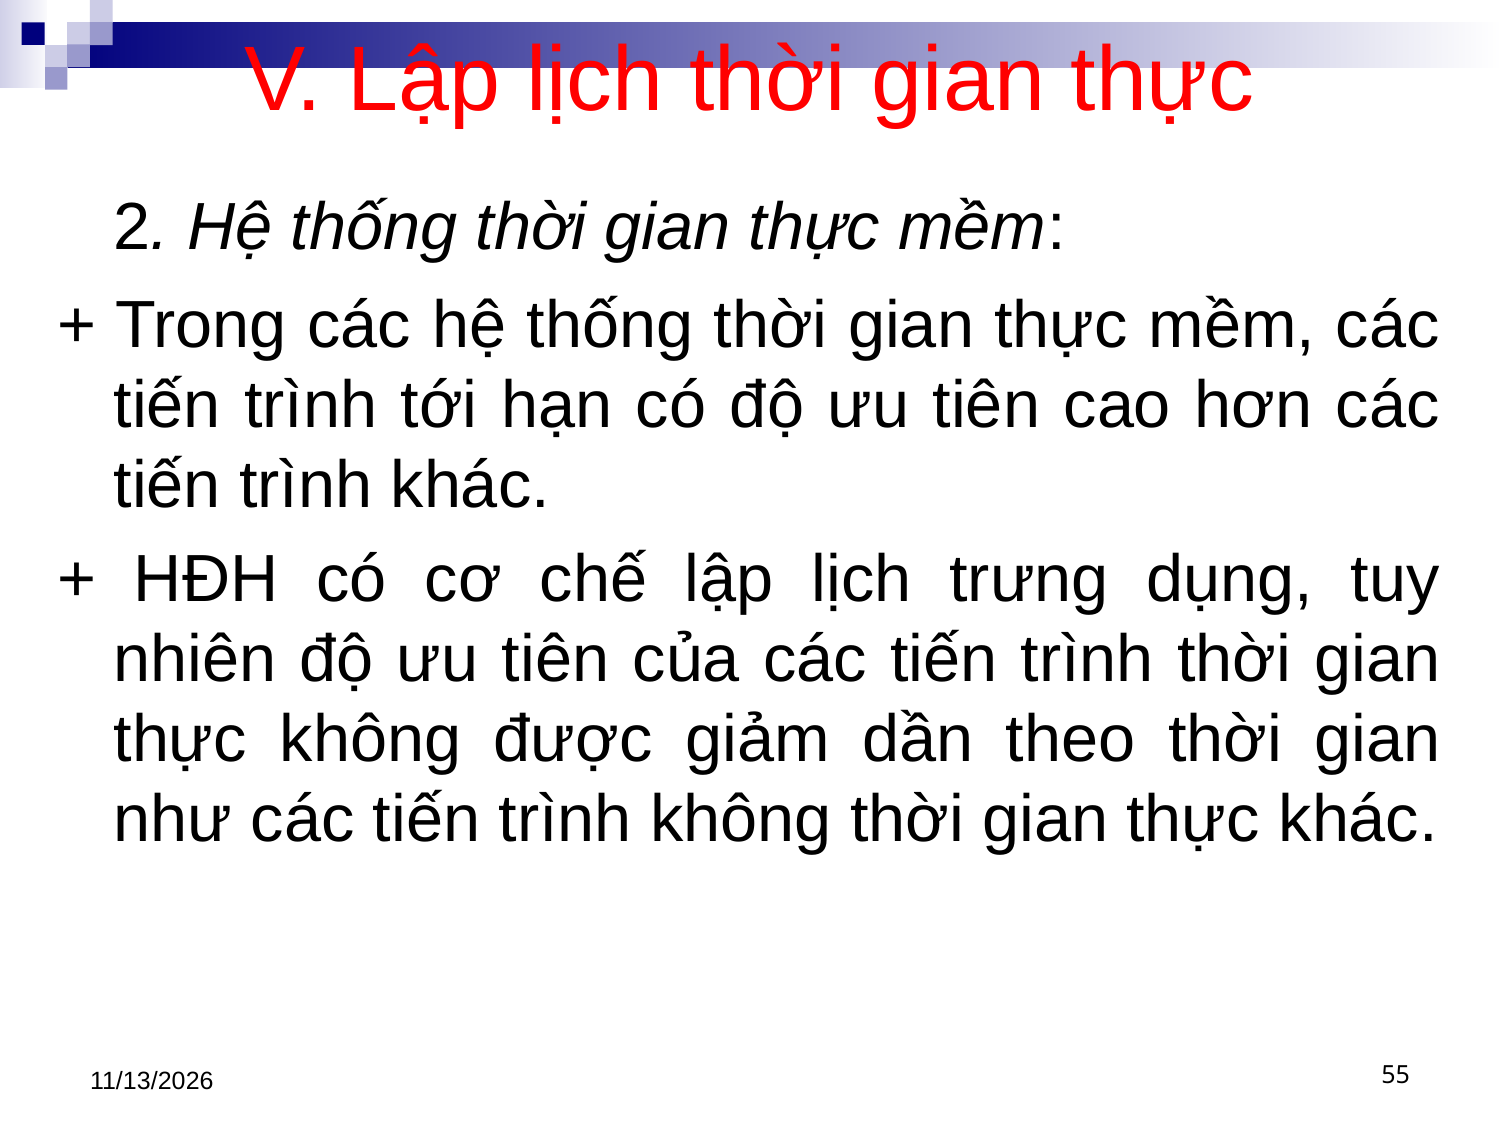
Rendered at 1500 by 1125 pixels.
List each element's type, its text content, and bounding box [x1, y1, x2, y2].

slide_number 55 [1074, 1024, 1426, 1101]
list 2. Hệ thống thời gian thực mềm: + Trong các hệ thống thời gian thực mềm, các tiến trình tới hạn có độ ưu tiên cao hơn các tiến trình khác. + HĐH có cơ chế lập lịch trưng dụng, tuy nhiên độ ưu tiên của các tiến trình thời gian thực không được giảm dần theo thời gian như các tiến trình không thời gian thực khác. [41, 150, 1457, 1054]
title V. Lập lịch thời gian thực [74, 18, 1426, 129]
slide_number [74, 1024, 426, 1103]
